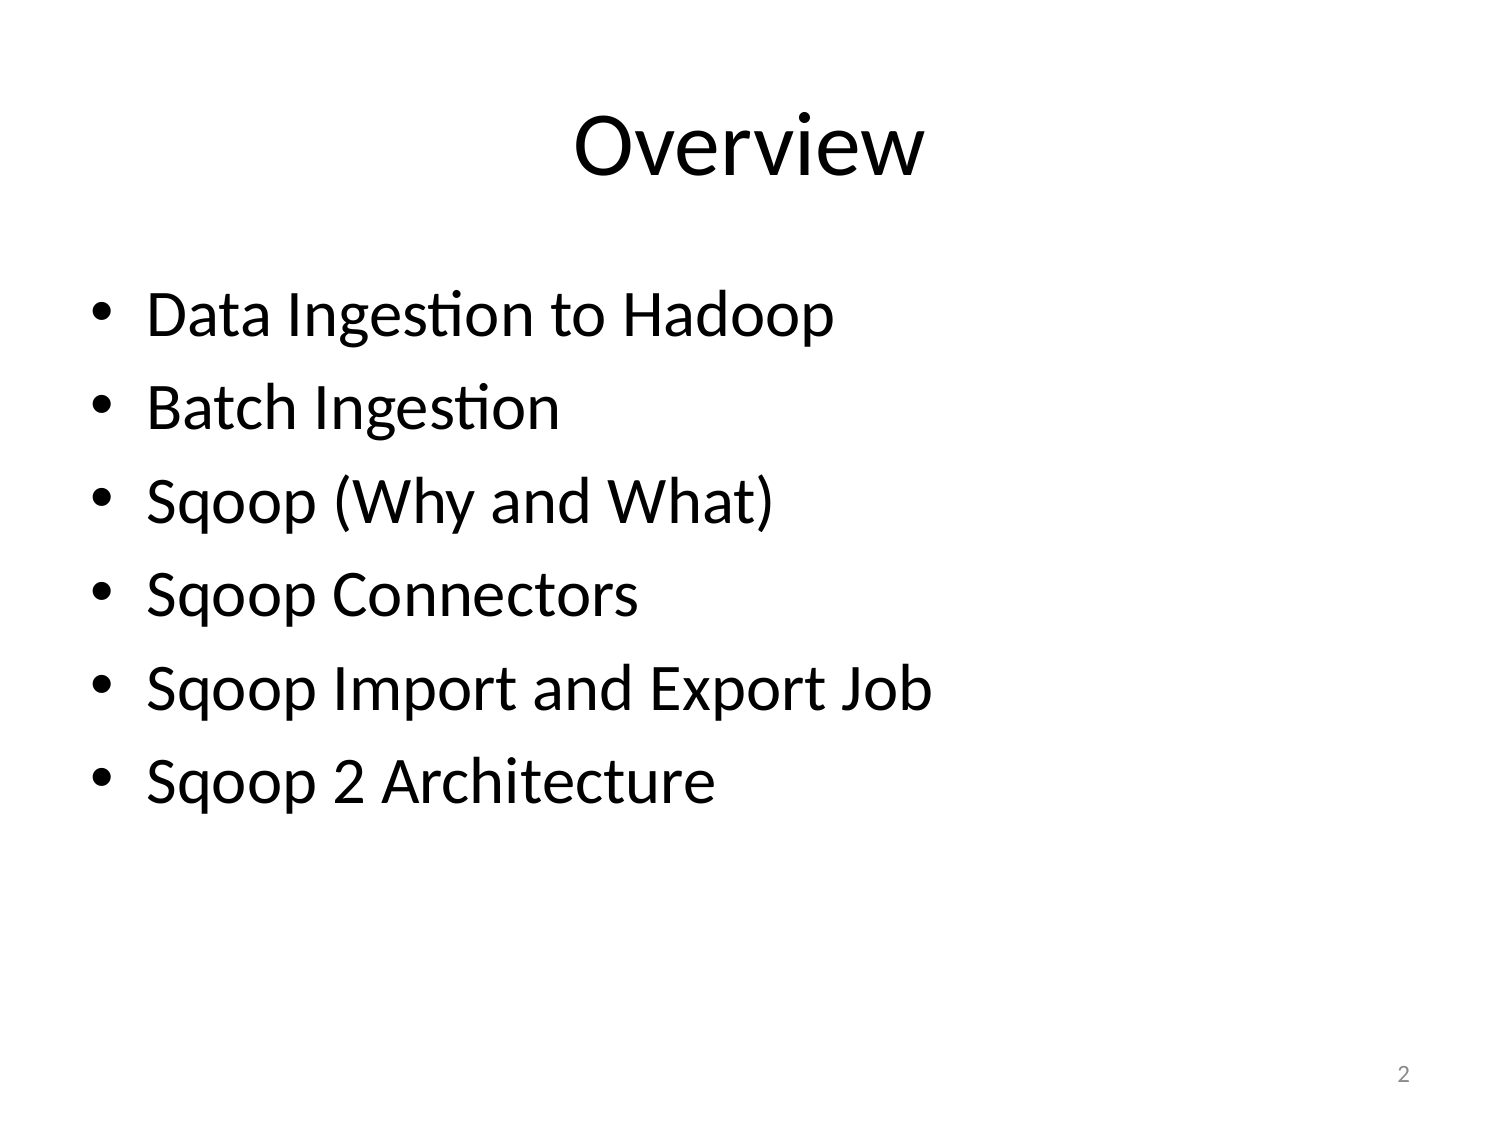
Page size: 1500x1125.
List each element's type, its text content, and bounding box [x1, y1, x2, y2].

title Overview [75, 45, 1425, 233]
list Data Ingestion to Hadoop Batch Ingestion Sqoop (Why and What) Sqoop Connectors Sqoop Import and Export Job Sqoop 2 Architecture [75, 262, 1425, 1005]
slide_number 2 [1074, 1042, 1425, 1103]
